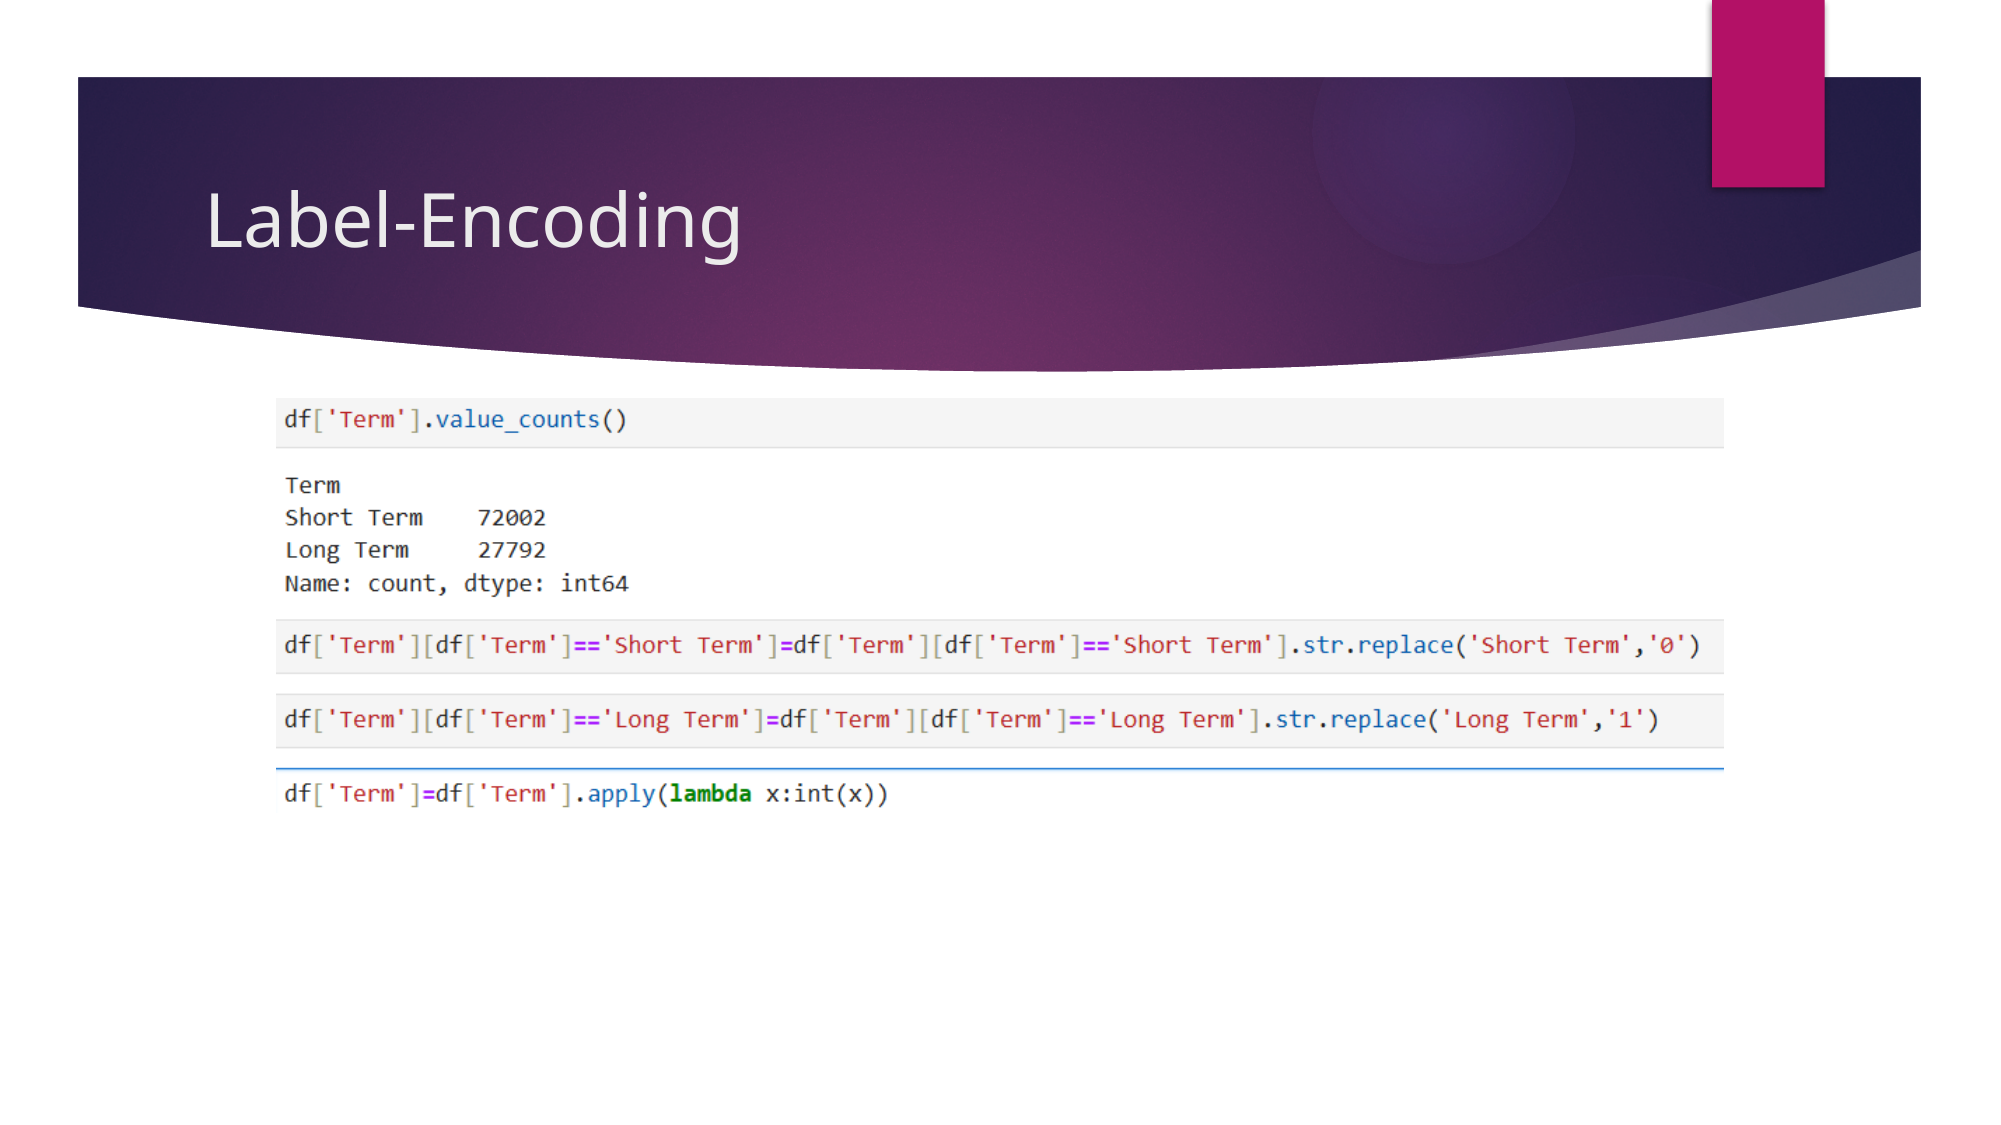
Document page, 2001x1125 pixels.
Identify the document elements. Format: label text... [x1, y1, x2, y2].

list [275, 398, 1725, 813]
title Label-Encoding [189, 159, 1627, 276]
